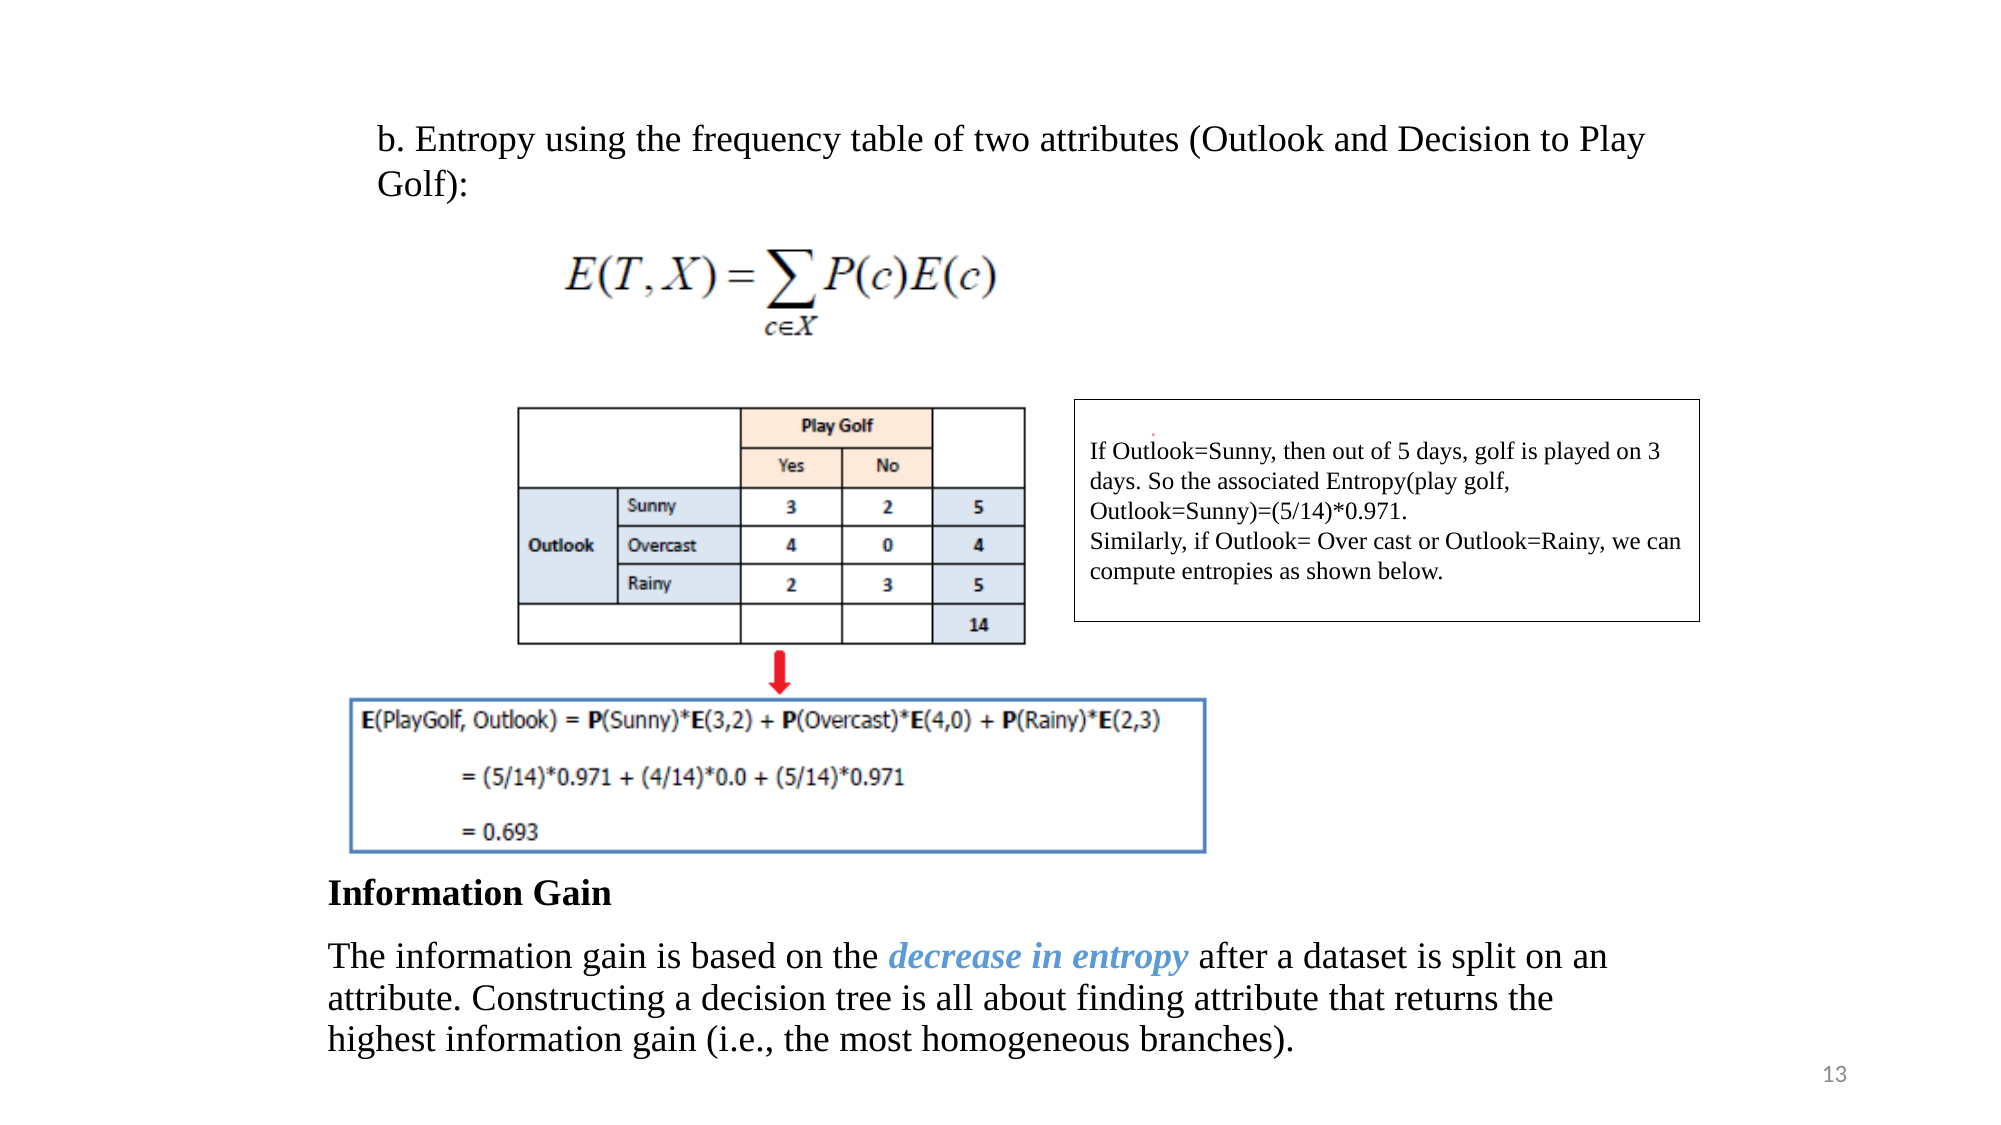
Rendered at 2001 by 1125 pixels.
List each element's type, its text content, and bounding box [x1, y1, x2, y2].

slide_number 13 [1412, 1042, 1863, 1103]
text_box b. Entropy using the frequency table of two attributes (Outlook and Decision to Play Golf): [362, 106, 1713, 212]
text_box If Outlook=Sunny, then out of 5 days, golf is played on 3 days. So the associated Entropy(play golf, Outlook=Sunny)=(5/14)*0.971. Similarly, if Outlook= Over cast or Outlook=Rainy, we can compute entropies as shown below. [1225, 399, 1700, 622]
table_header Information Gain [313, 863, 1625, 923]
table_cell The information gain is based on the decrease in entropy after a dataset is split on an attribute. Constructing a decision tree is all about finding attribute that returns the highest information gain (i.e., the most homogeneous branches). [313, 923, 1625, 1073]
picture [337, 212, 1225, 875]
